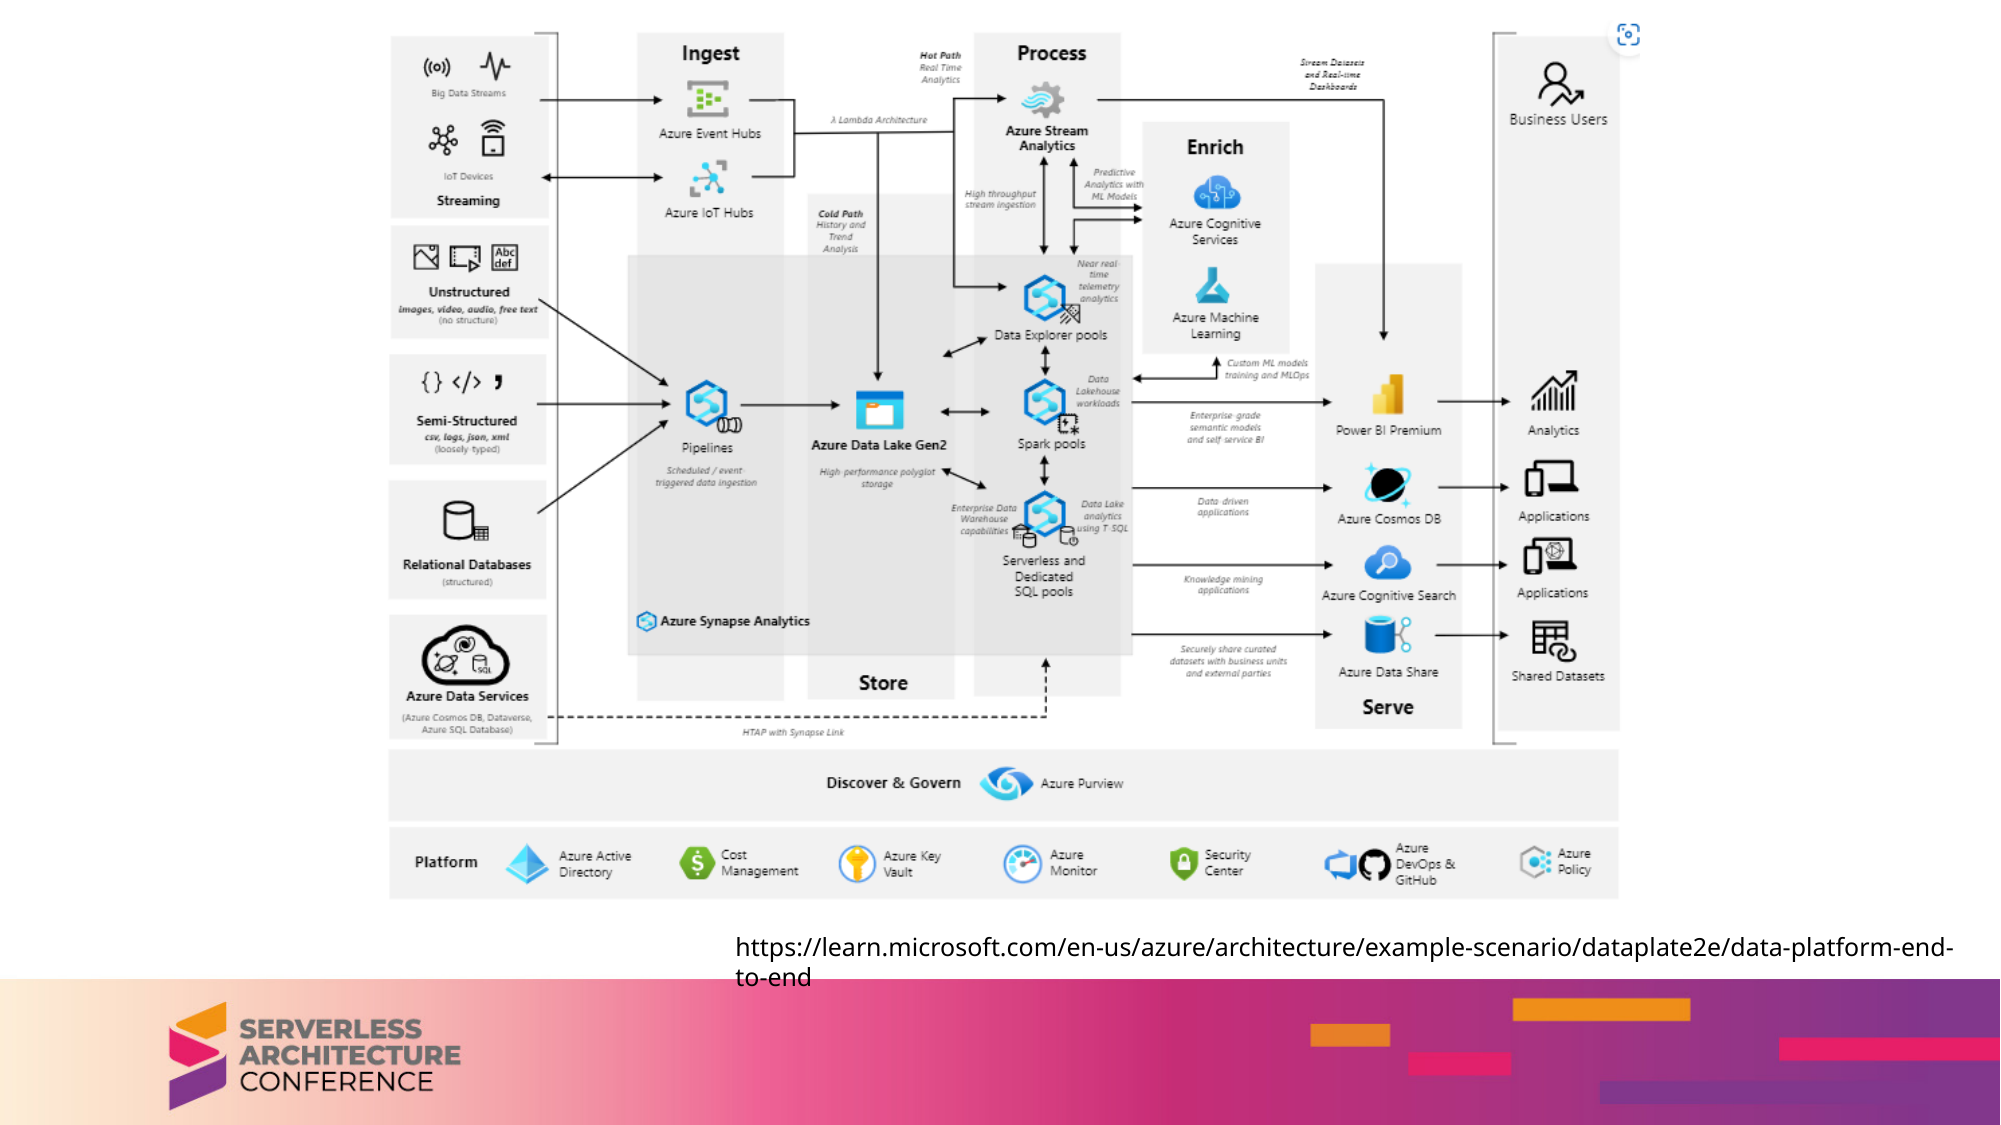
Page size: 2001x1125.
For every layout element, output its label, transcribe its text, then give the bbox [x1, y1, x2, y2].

picture [0, 0, 2000, 1125]
text_box https://learn.microsoft.com/en-us/azure/architecture/example-scenario/dataplate2e/data-platform-end-to-end [720, 923, 2000, 999]
